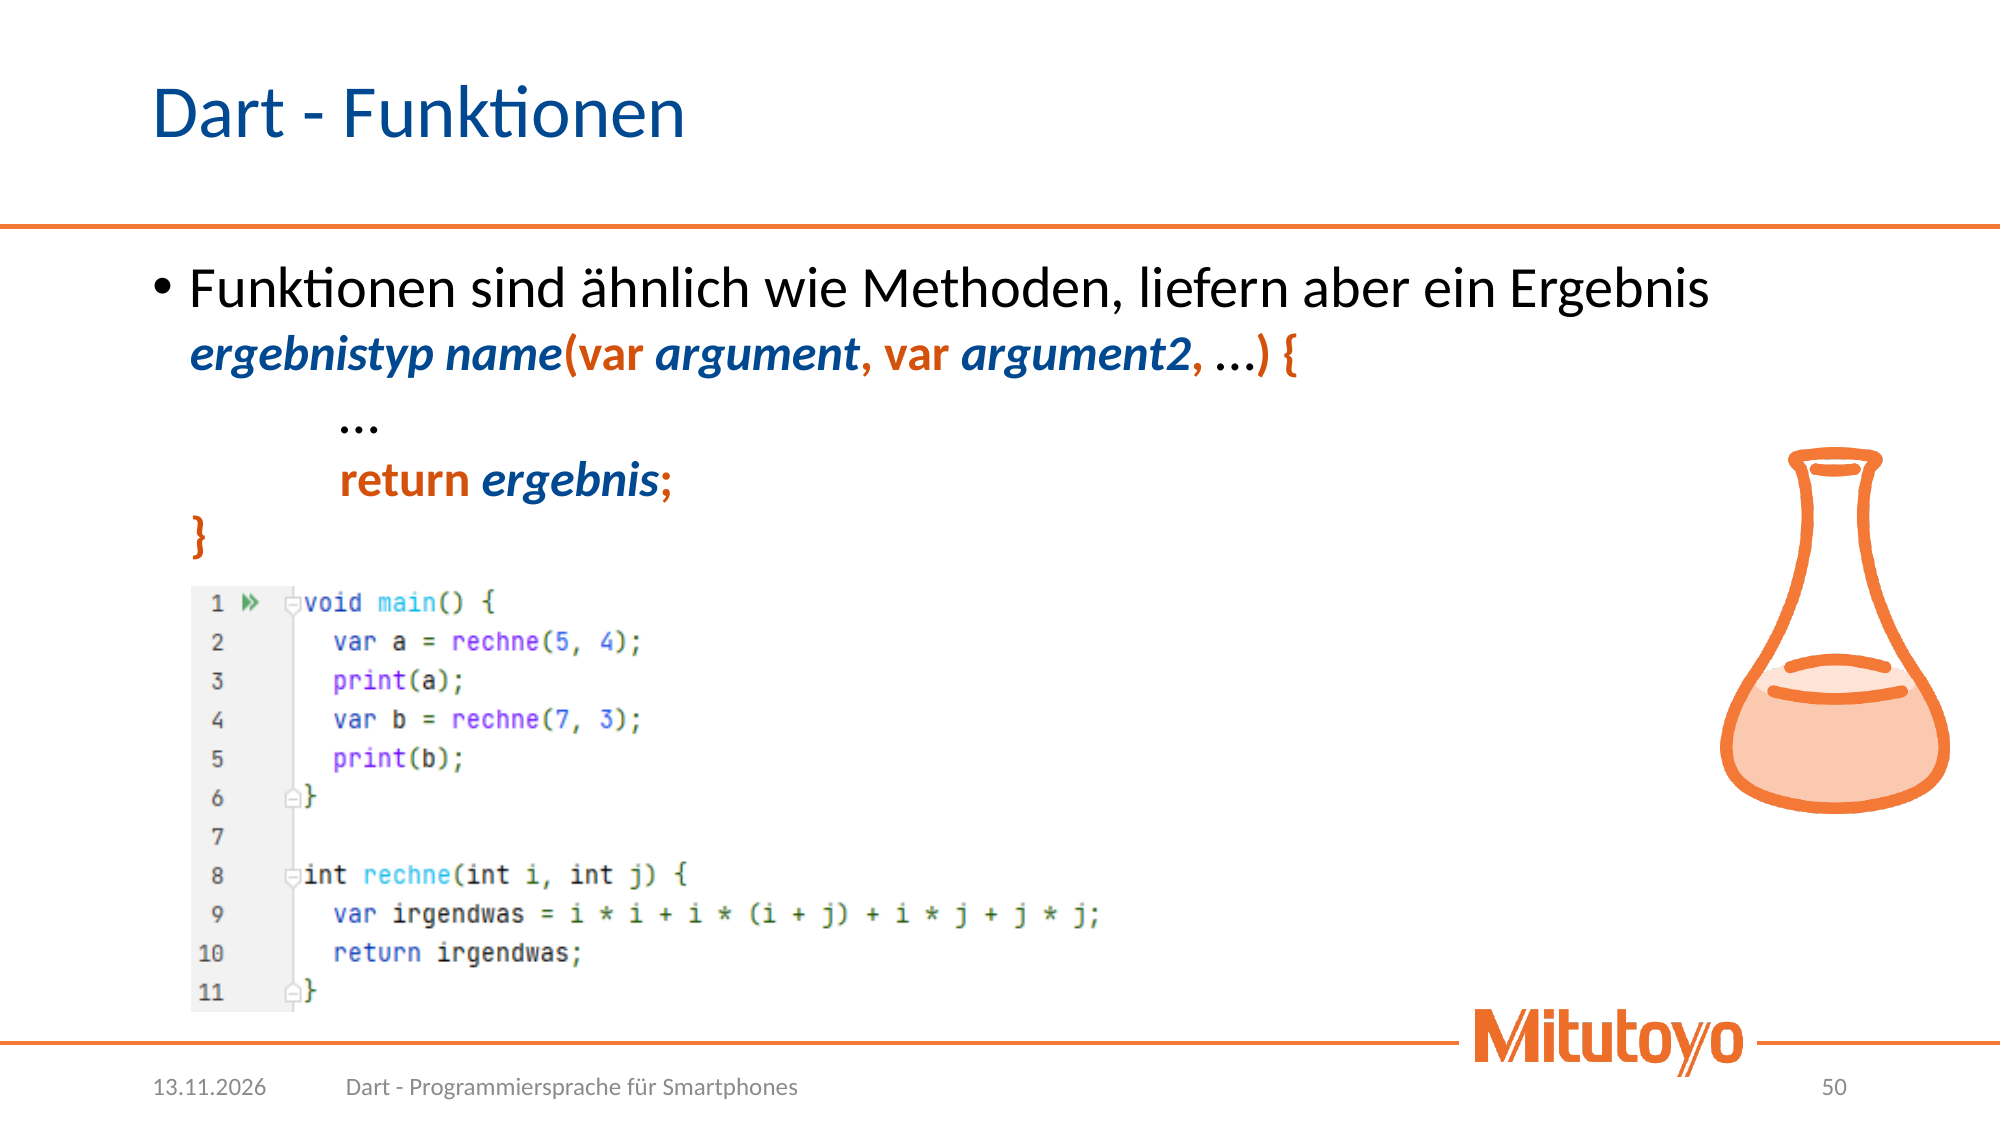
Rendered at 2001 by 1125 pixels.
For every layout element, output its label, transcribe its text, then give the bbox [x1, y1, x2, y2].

slide_number 50 [1743, 1055, 1863, 1116]
picture [1475, 1012, 1744, 1077]
picture [191, 586, 1136, 1012]
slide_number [137, 1055, 313, 1116]
footer Dart - Programmiersprache für Smartphones [330, 1055, 1721, 1116]
title Dart - Funktionen [137, 24, 1863, 203]
list Funktionen sind ähnlich wie Methoden, liefern aber ein Ergebnis ergebnistyp name(var argument, var argument2, …) { … return ergebnis; } [137, 249, 1744, 1012]
picture [1744, 447, 1950, 814]
